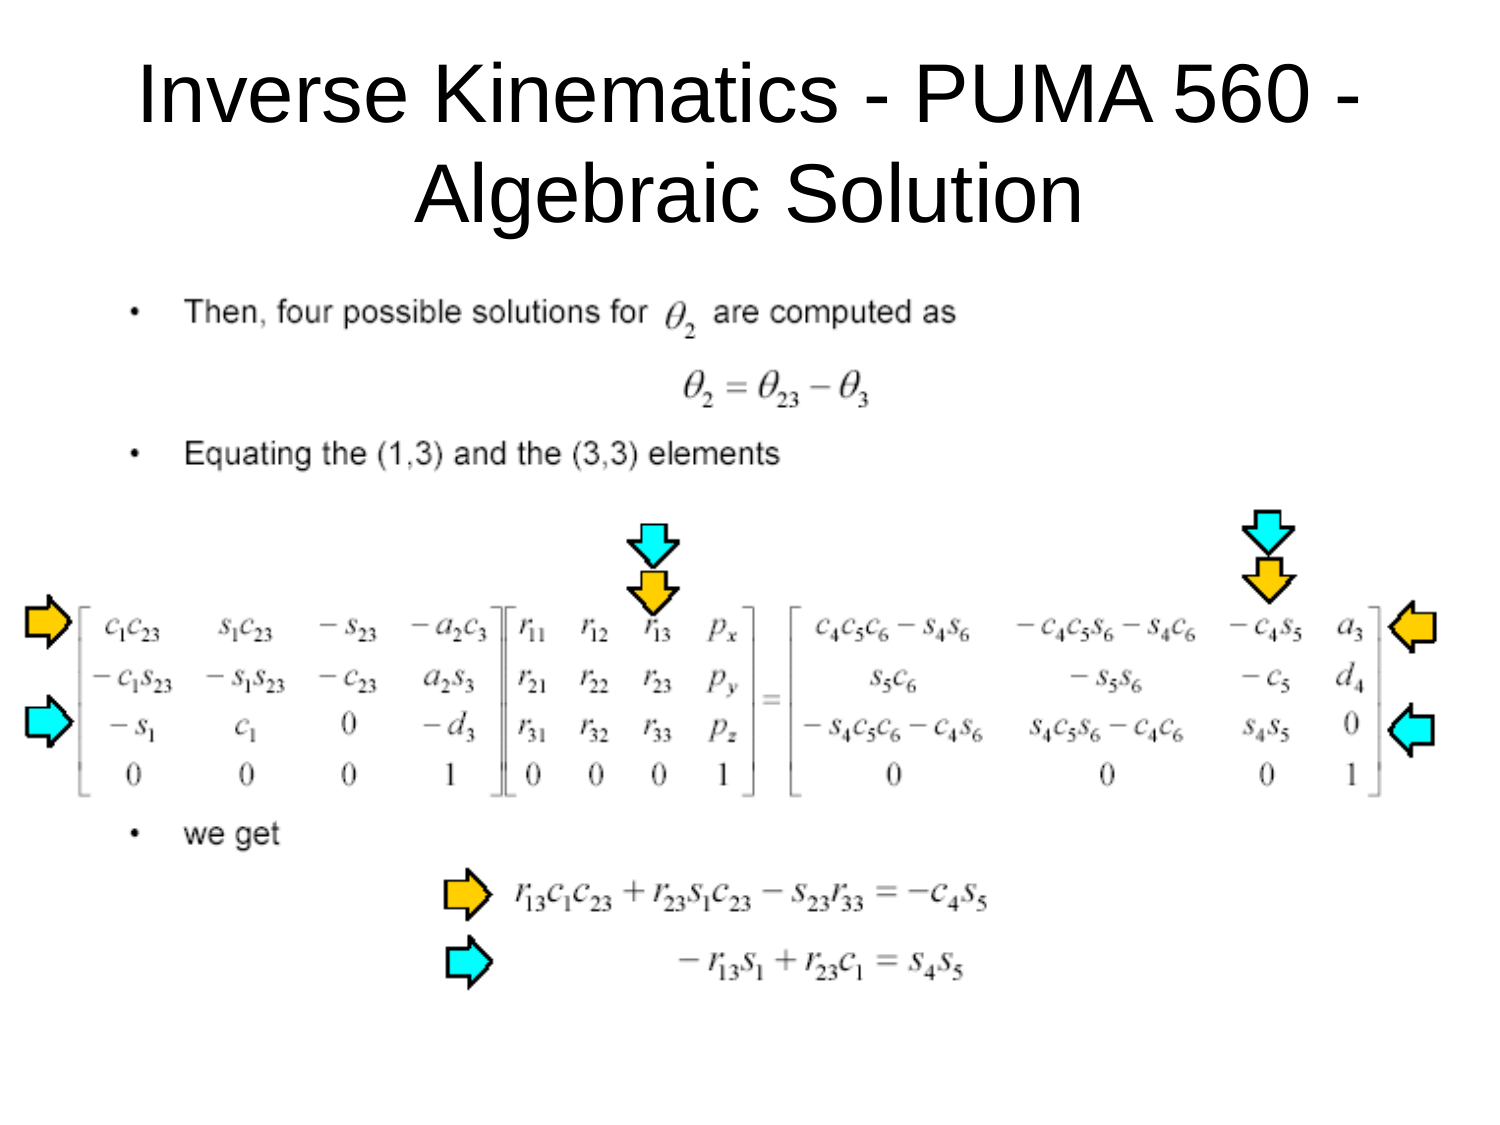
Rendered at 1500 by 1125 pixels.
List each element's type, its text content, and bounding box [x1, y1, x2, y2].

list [0, 274, 1500, 1019]
title Inverse Kinematics - PUMA 560 - Algebraic Solution [74, 44, 1426, 233]
